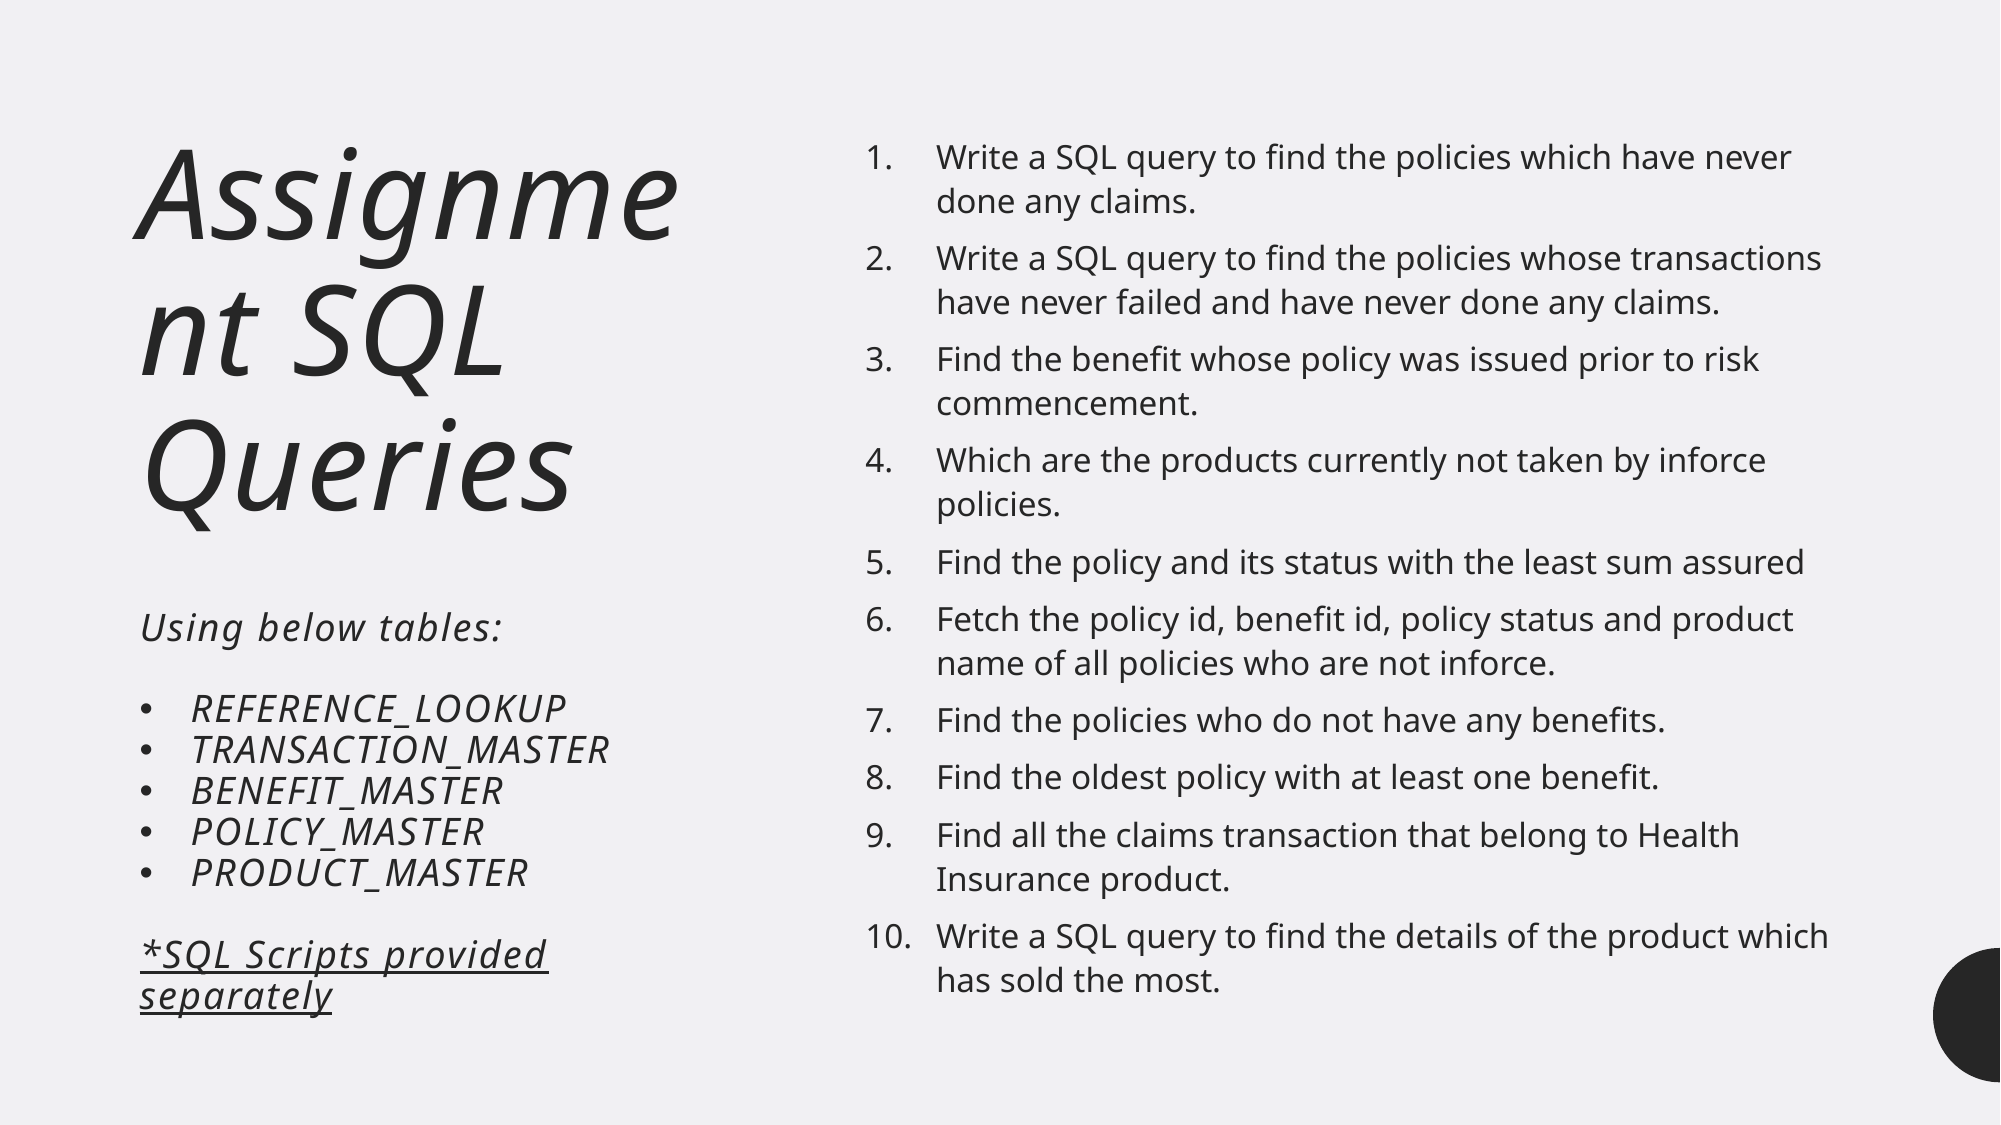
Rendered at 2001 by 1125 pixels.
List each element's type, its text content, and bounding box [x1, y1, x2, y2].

title Assignment SQL Queries [124, 124, 753, 550]
list Write a SQL query to find the policies which have never done any claims. Write a SQL query to find the policies whose transactions have never failed and have never done any claims. Find the benefit whose policy was issued prior to risk commencement. Which are the products currently not taken by inforce policies. Find the policy and its status with the least sum assured Fetch the policy id, benefit id, policy status and product name of all policies who are not inforce. Find the policies who do not have any benefits. Find the oldest policy with at least one benefit. Find all the claims transaction that belong to Health Insurance product. Write a SQL query to find the details of the product which has sold the most. [850, 124, 1875, 1026]
text_box Using below tables: REFERENCE_LOOKUP TRANSACTION_MASTER BENEFIT_MASTER POLICY_MASTER PRODUCT_MASTER *SQL Scripts provided separately [124, 600, 753, 1026]
